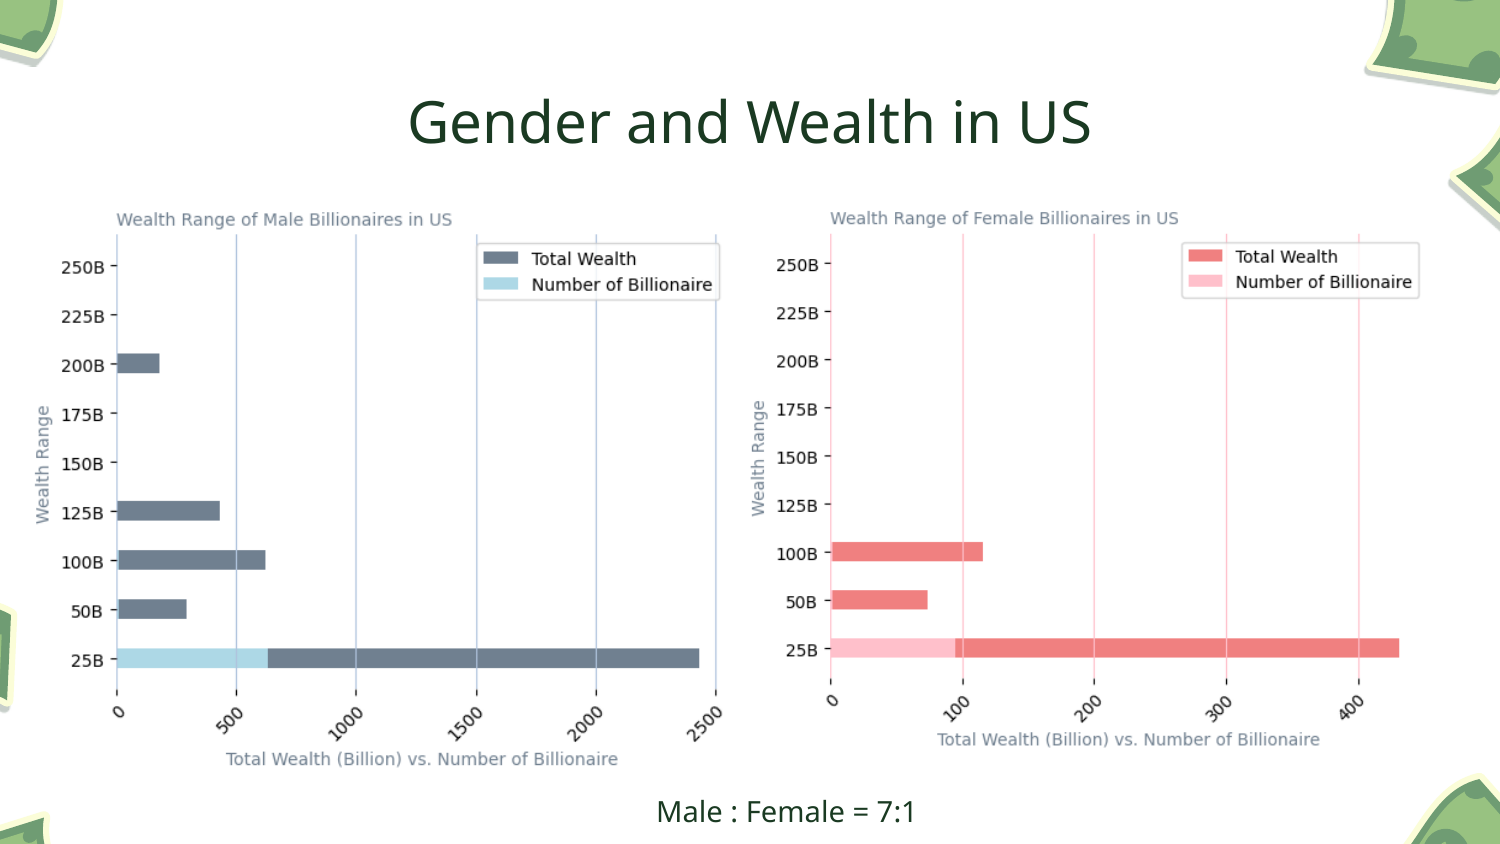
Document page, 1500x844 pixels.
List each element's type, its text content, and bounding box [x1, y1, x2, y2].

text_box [0, 548, 10, 759]
text_box Male : Female = 7:1 [447, 778, 1127, 844]
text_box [0, 806, 110, 844]
text_box Gender and Wealth in US [118, 72, 1382, 167]
picture [0, 0, 1500, 844]
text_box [1366, 762, 1500, 844]
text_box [1458, 115, 1500, 253]
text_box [1329, 0, 1500, 106]
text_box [0, 0, 103, 65]
